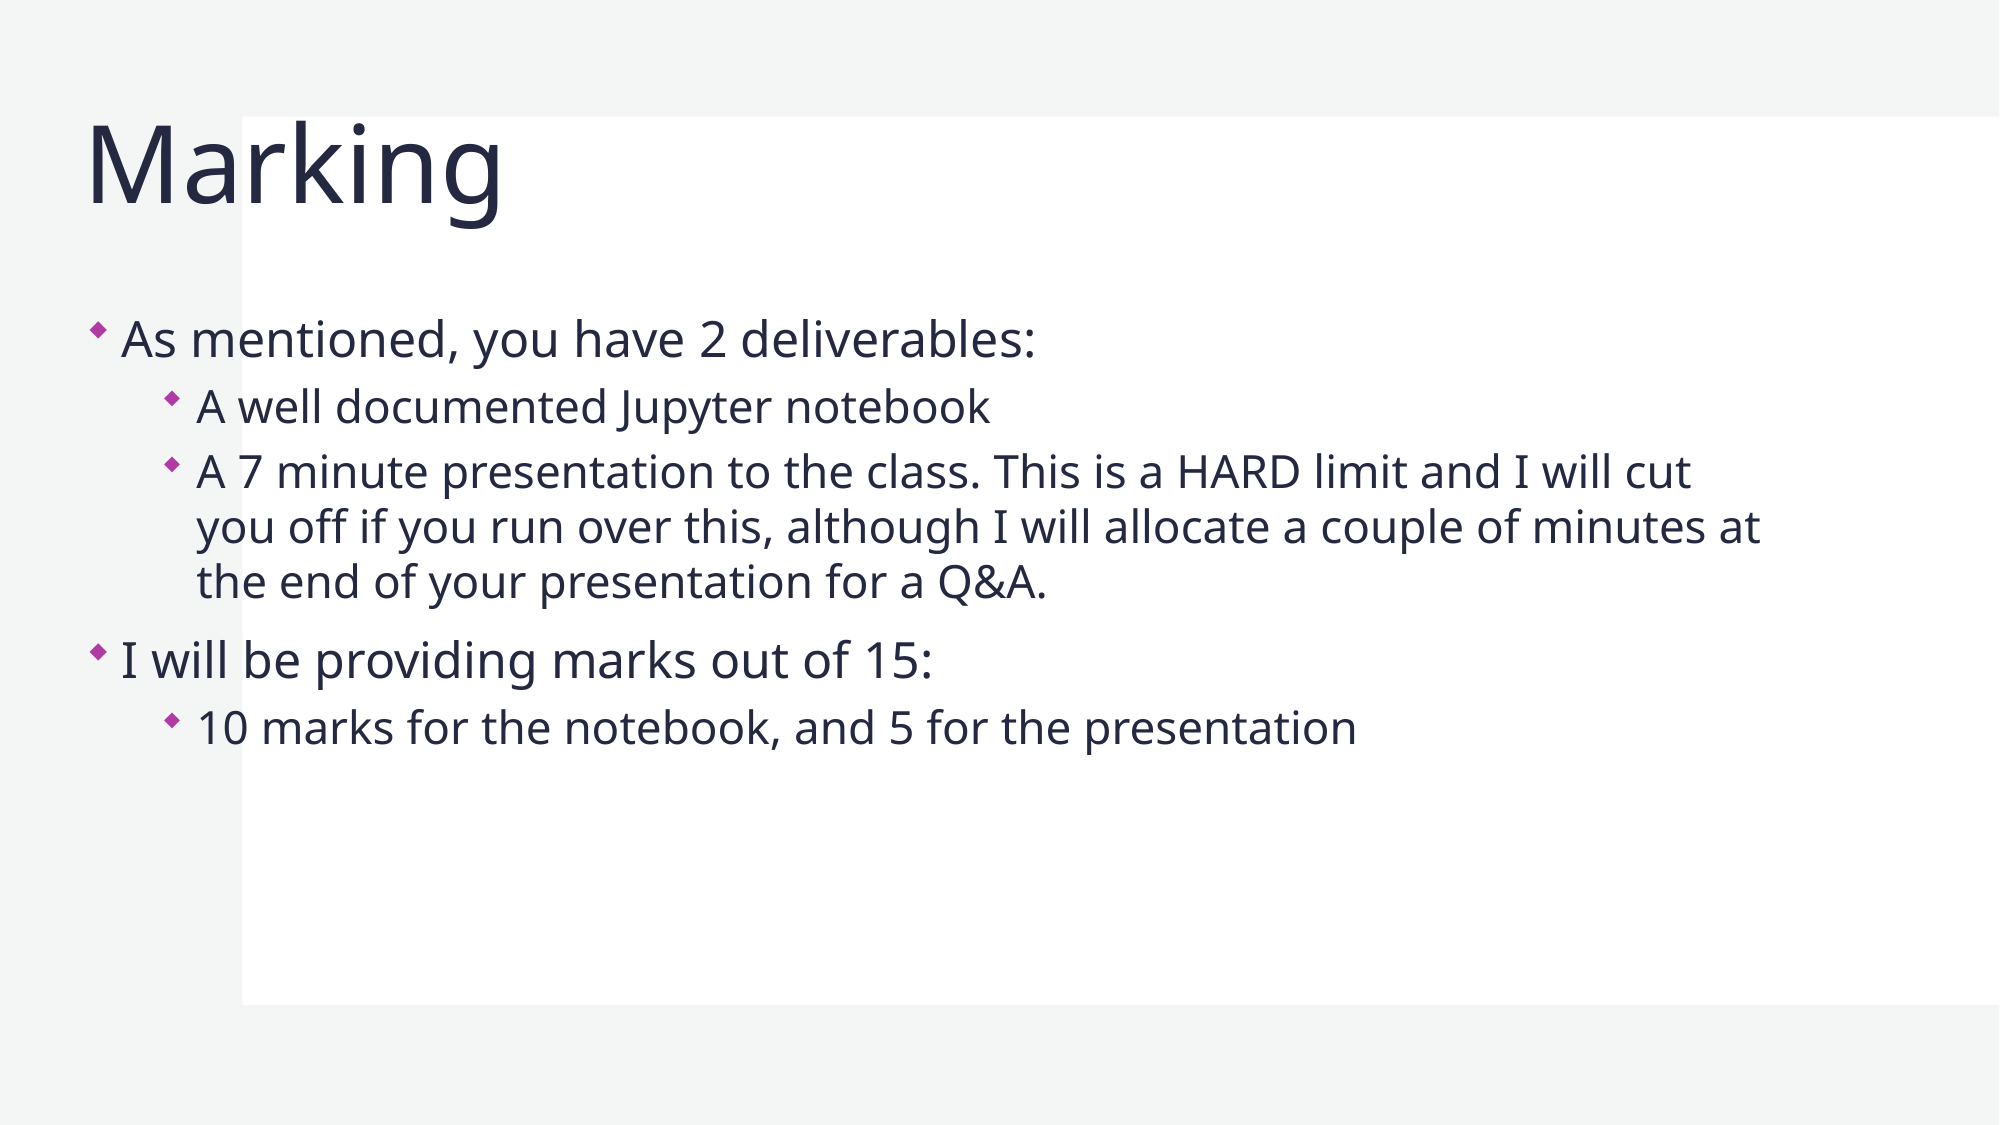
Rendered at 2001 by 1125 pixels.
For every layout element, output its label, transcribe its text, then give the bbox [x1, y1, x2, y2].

title Marking [68, 59, 1799, 278]
list As mentioned, you have 2 deliverables: A well documented Jupyter notebook A 7 minute presentation to the class. This is a HARD limit and I will cut you off if you run over this, although I will allocate a couple of minutes at the end of your presentation for a Q&A. I will be providing marks out of 15: 10 marks for the notebook, and 5 for the presentation [68, 299, 1799, 990]
